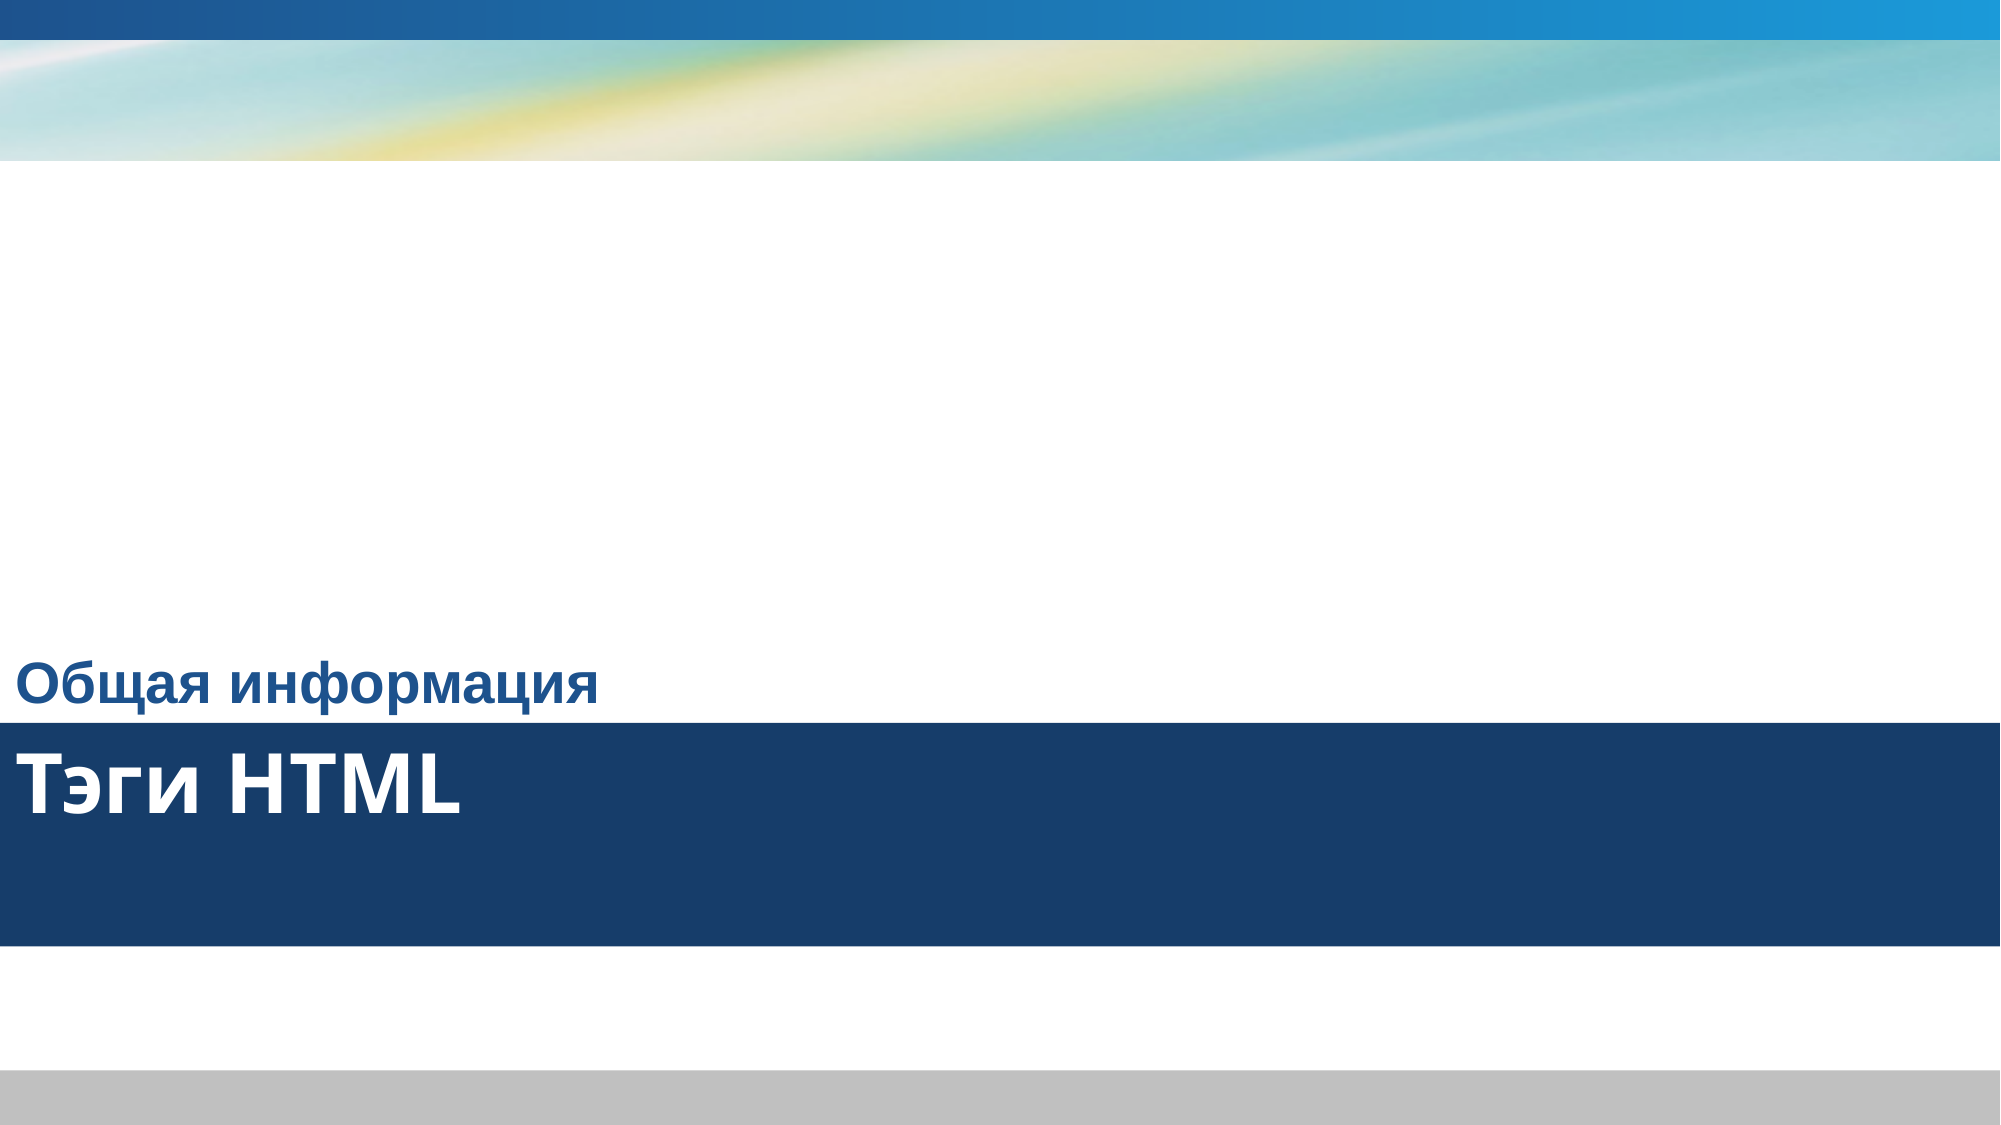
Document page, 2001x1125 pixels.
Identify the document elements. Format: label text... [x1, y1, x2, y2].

picture [0, 39, 2000, 161]
list Общая информация [0, 476, 2000, 724]
title Тэги HTML [0, 724, 2000, 947]
